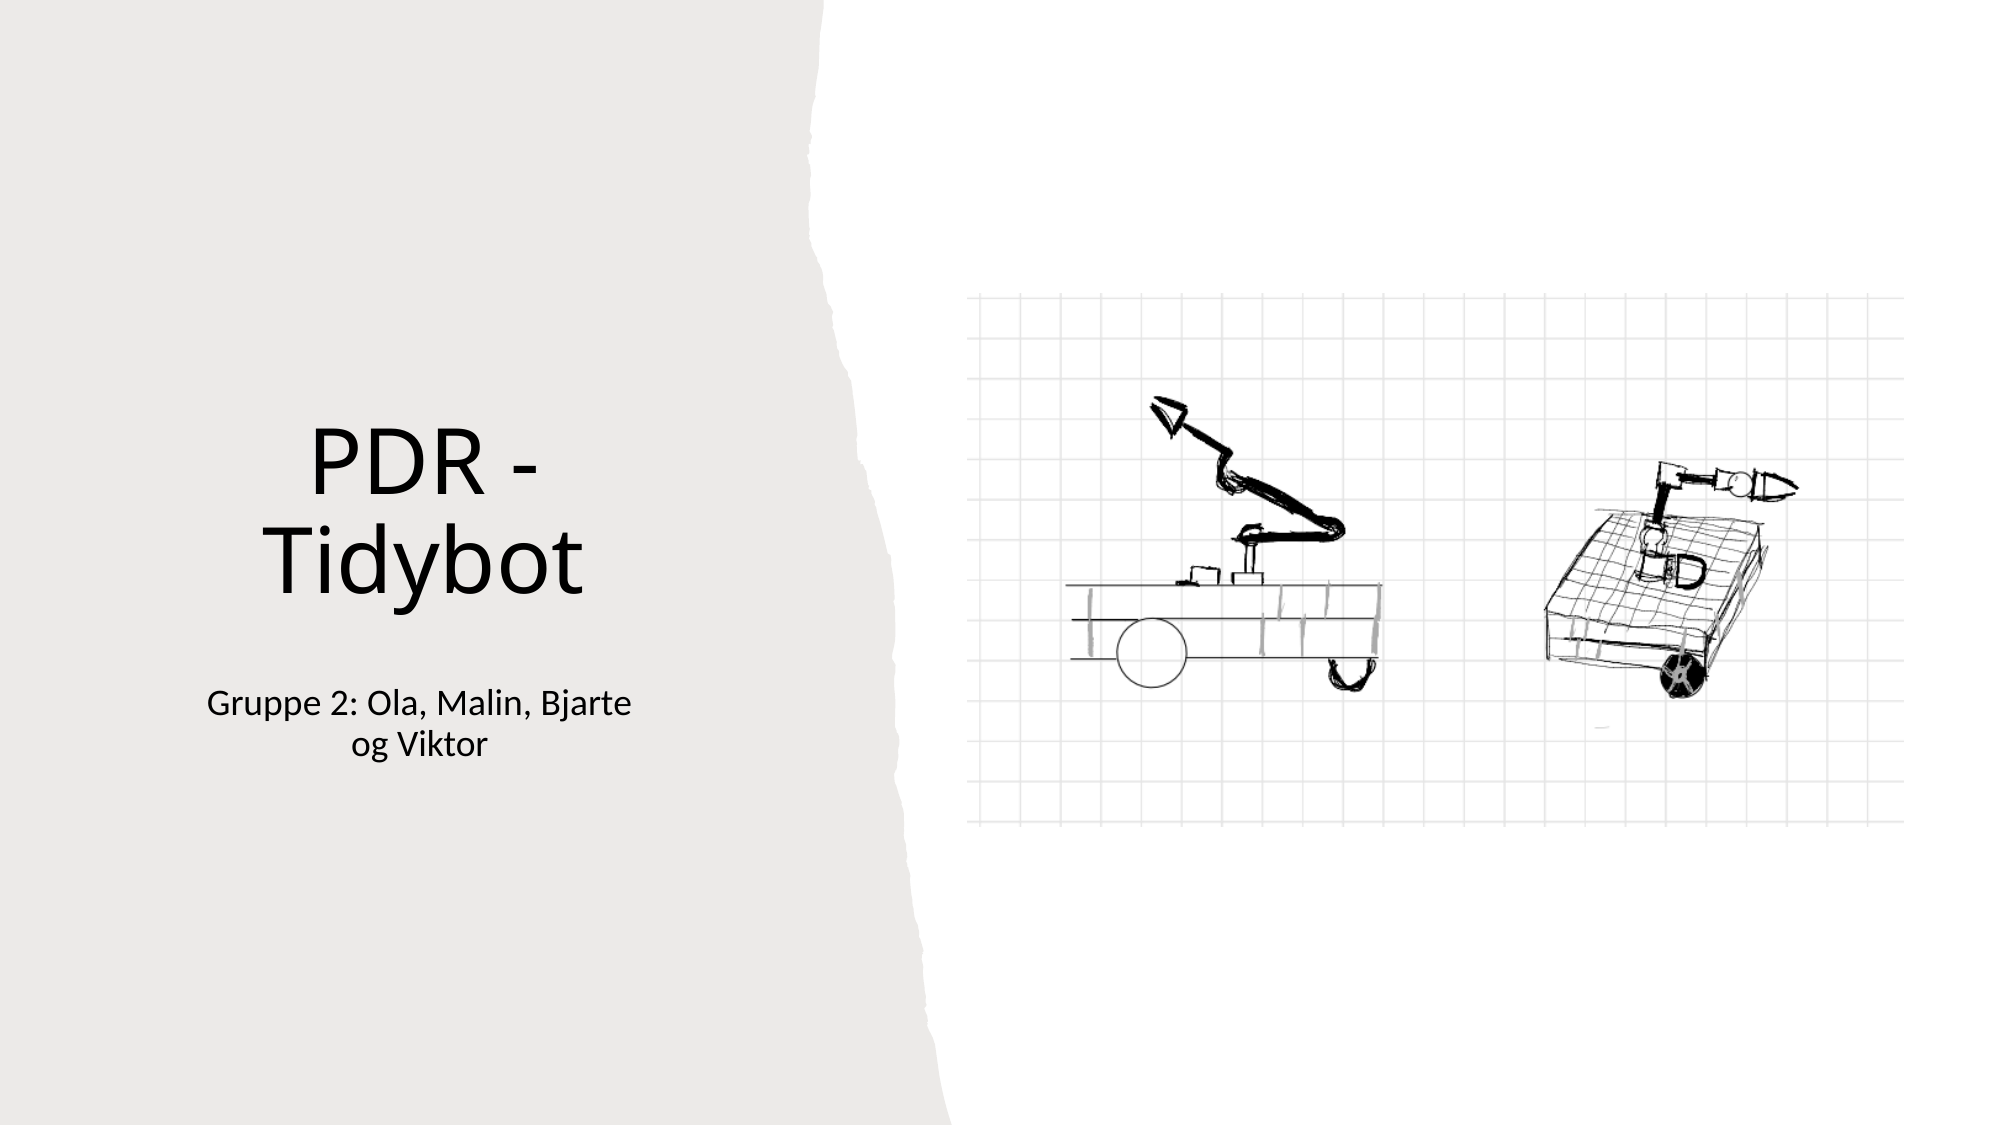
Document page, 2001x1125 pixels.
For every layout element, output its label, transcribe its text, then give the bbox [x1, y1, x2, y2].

picture [967, 293, 1904, 827]
text_box [809, 0, 2000, 1125]
text_box [0, 0, 953, 1125]
subtitle Gruppe 2: Ola, Malin, Bjarte og Viktor [163, 676, 677, 863]
title PDR - Tidybot [126, 162, 721, 622]
